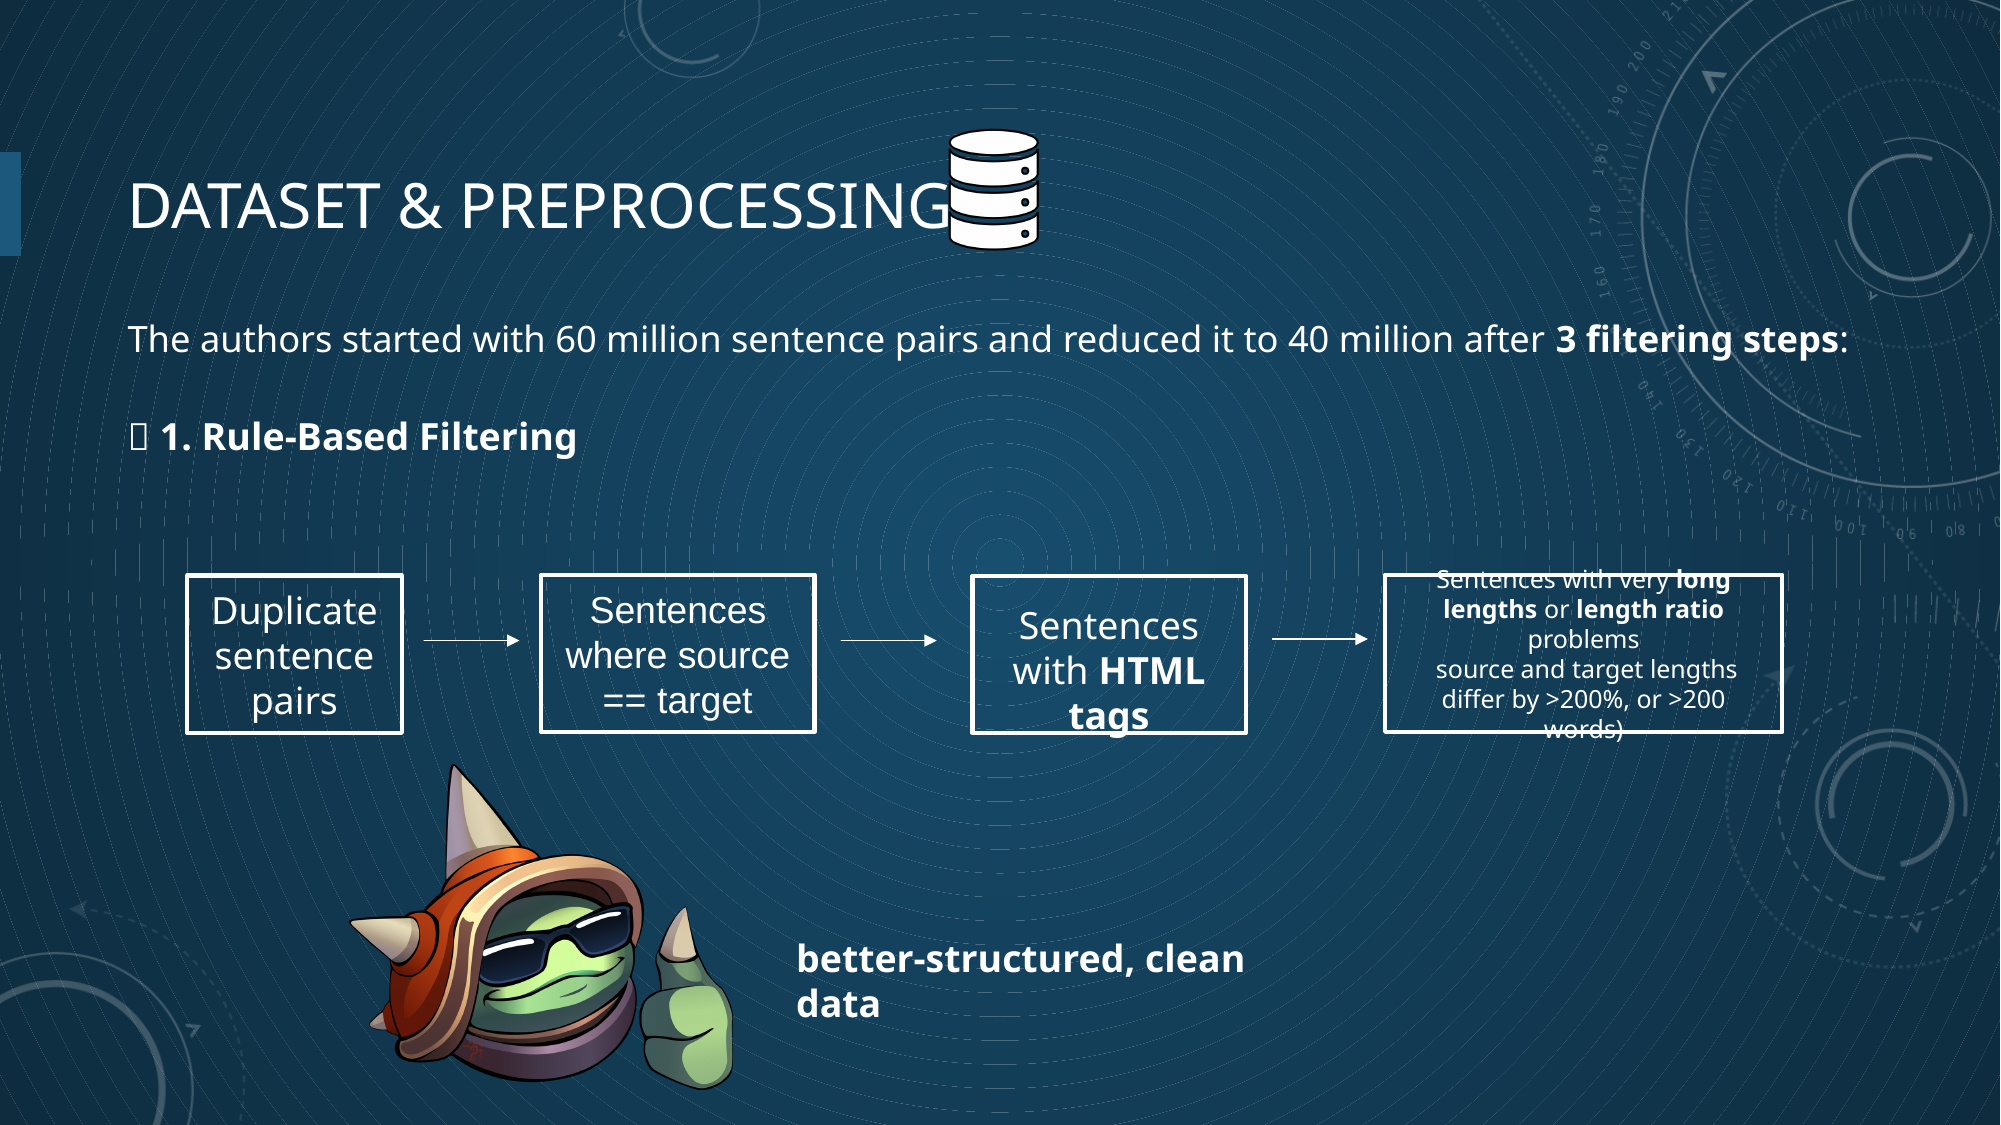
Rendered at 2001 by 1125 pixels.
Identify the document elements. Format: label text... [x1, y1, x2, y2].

text_box Sentences with HTML tags [972, 575, 1246, 733]
list 🔹 1. Rule-Based Filtering [112, 381, 782, 490]
list The authors started with 60 million sentence pairs and reduced it to 40 million after 3 filtering steps: [112, 308, 1891, 410]
list Sentences where source == target [541, 574, 815, 732]
picture [0, 0, 2000, 1125]
text_box better-structured, clean data [781, 927, 1291, 1033]
title Dataset & Preprocessing [112, 99, 1891, 307]
list Duplicate sentence pairs [187, 575, 402, 733]
list Sentences with very long lengths or length ratio problems source and target lengths differ by >200%, or >200 words) [1385, 574, 1783, 732]
